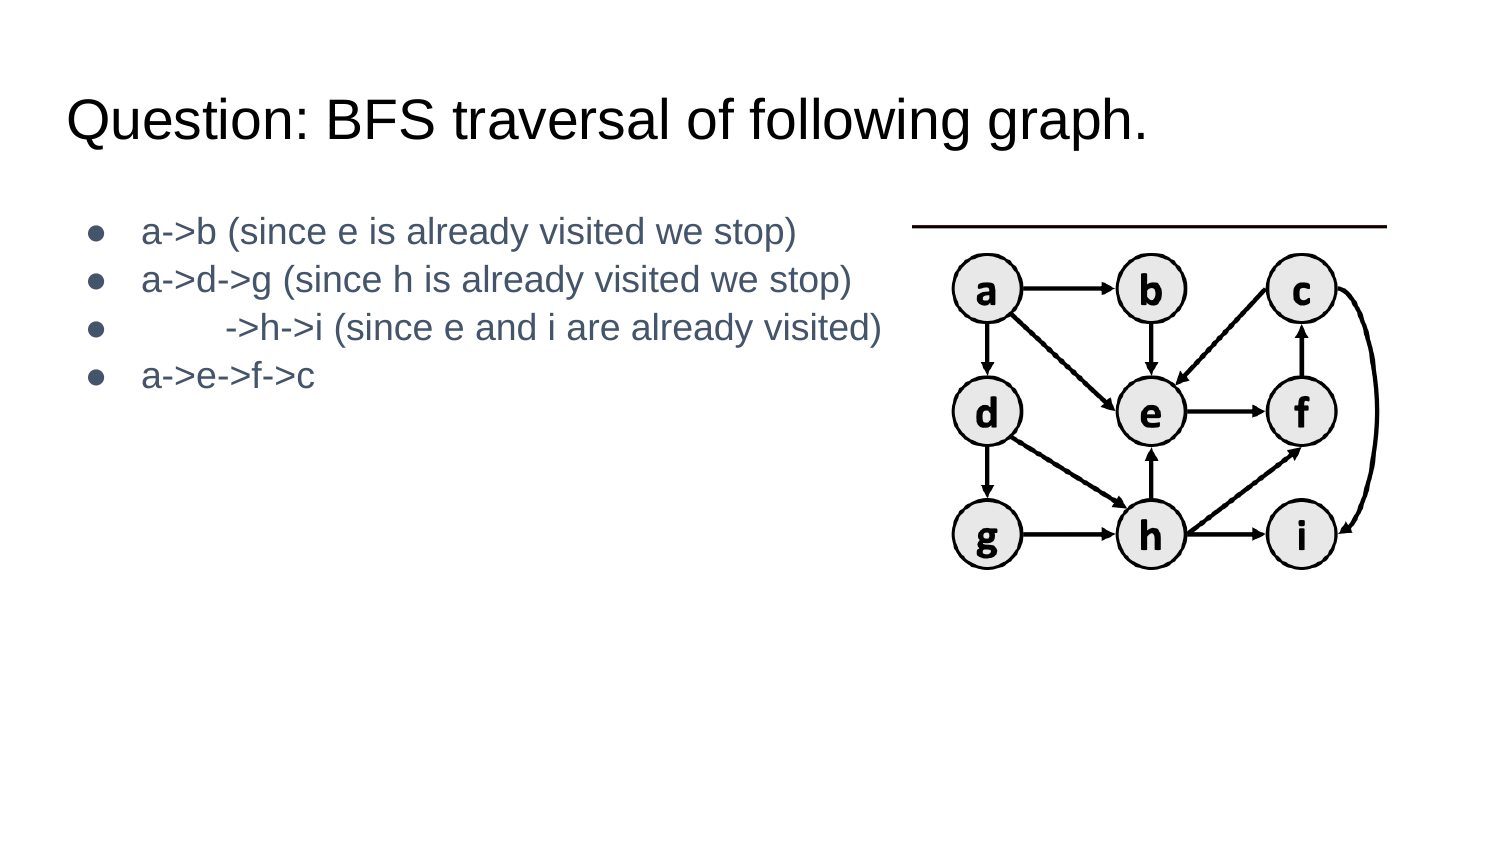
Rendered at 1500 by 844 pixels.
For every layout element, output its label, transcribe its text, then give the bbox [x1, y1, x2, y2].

picture [912, 225, 1387, 602]
title Question: BFS traversal of following graph. [51, 72, 1449, 167]
list a->b (since e is already visited we stop) a->d->g (since h is already visited we stop) ->h->i (since e and i are already visited) a->e->f->c [51, 189, 1449, 750]
